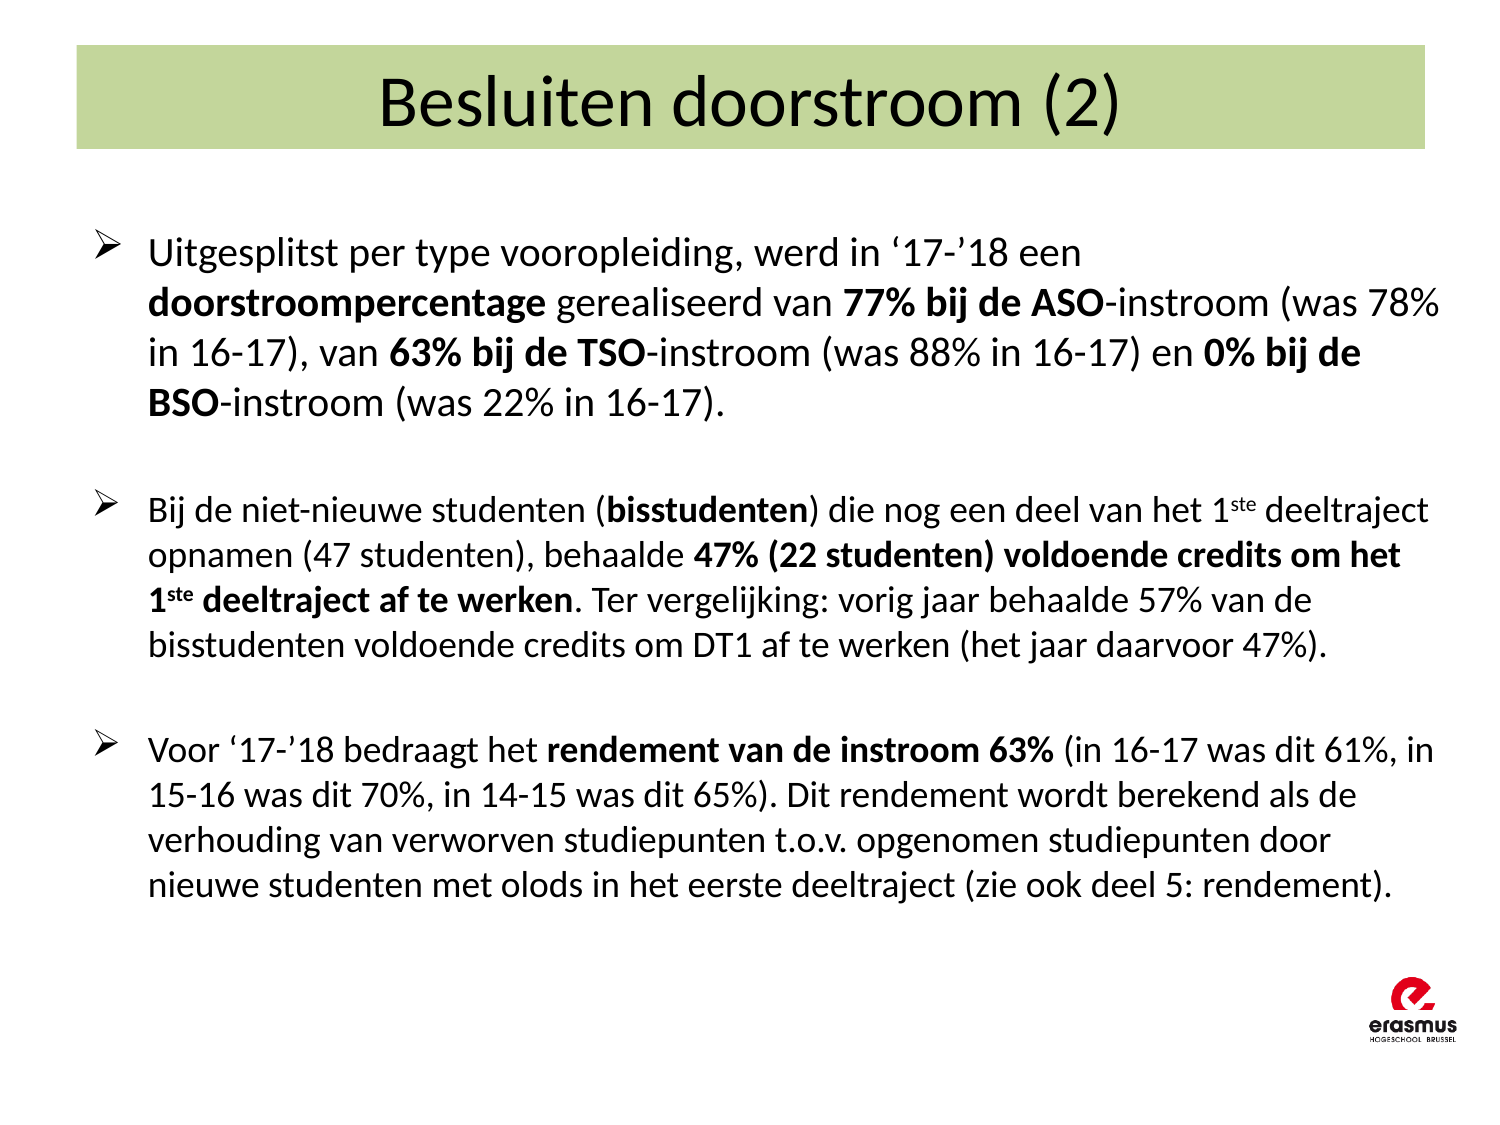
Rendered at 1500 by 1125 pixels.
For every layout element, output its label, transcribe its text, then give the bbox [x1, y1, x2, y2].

picture [1363, 961, 1462, 1059]
title Besluiten doorstroom (2) [76, 45, 1425, 149]
list Uitgesplitst per type vooropleiding, werd in ‘17-’18 een doorstroompercentage gerealiseerd van 77% bij de ASO-instroom (was 78% in 16-17), van 63% bij de TSO-instroom (was 88% in 16-17) en 0% bij de BSO-instroom (was 22% in 16-17). Bij de niet-nieuwe studenten (bisstudenten) die nog een deel van het 1ste deeltraject opnamen (47 studenten), behaalde 47% (22 studenten) voldoende credits om het 1ste deeltraject af te werken. Ter vergelijking: vorig jaar behaalde 57% van de bisstudenten voldoende credits om DT1 af te werken (het jaar daarvoor 47%). Voor ‘17-’18 bedraagt het rendement van de instroom 63% (in 16-17 was dit 61%, in 15-16 was dit 70%, in 14-15 was dit 65%). Dit rendement wordt berekend als de verhouding van verworven studiepunten t.o.v. opgenomen studiepunten door nieuwe studenten met olods in het eerste deeltraject (zie ook deel 5: rendement). [76, 196, 1459, 939]
